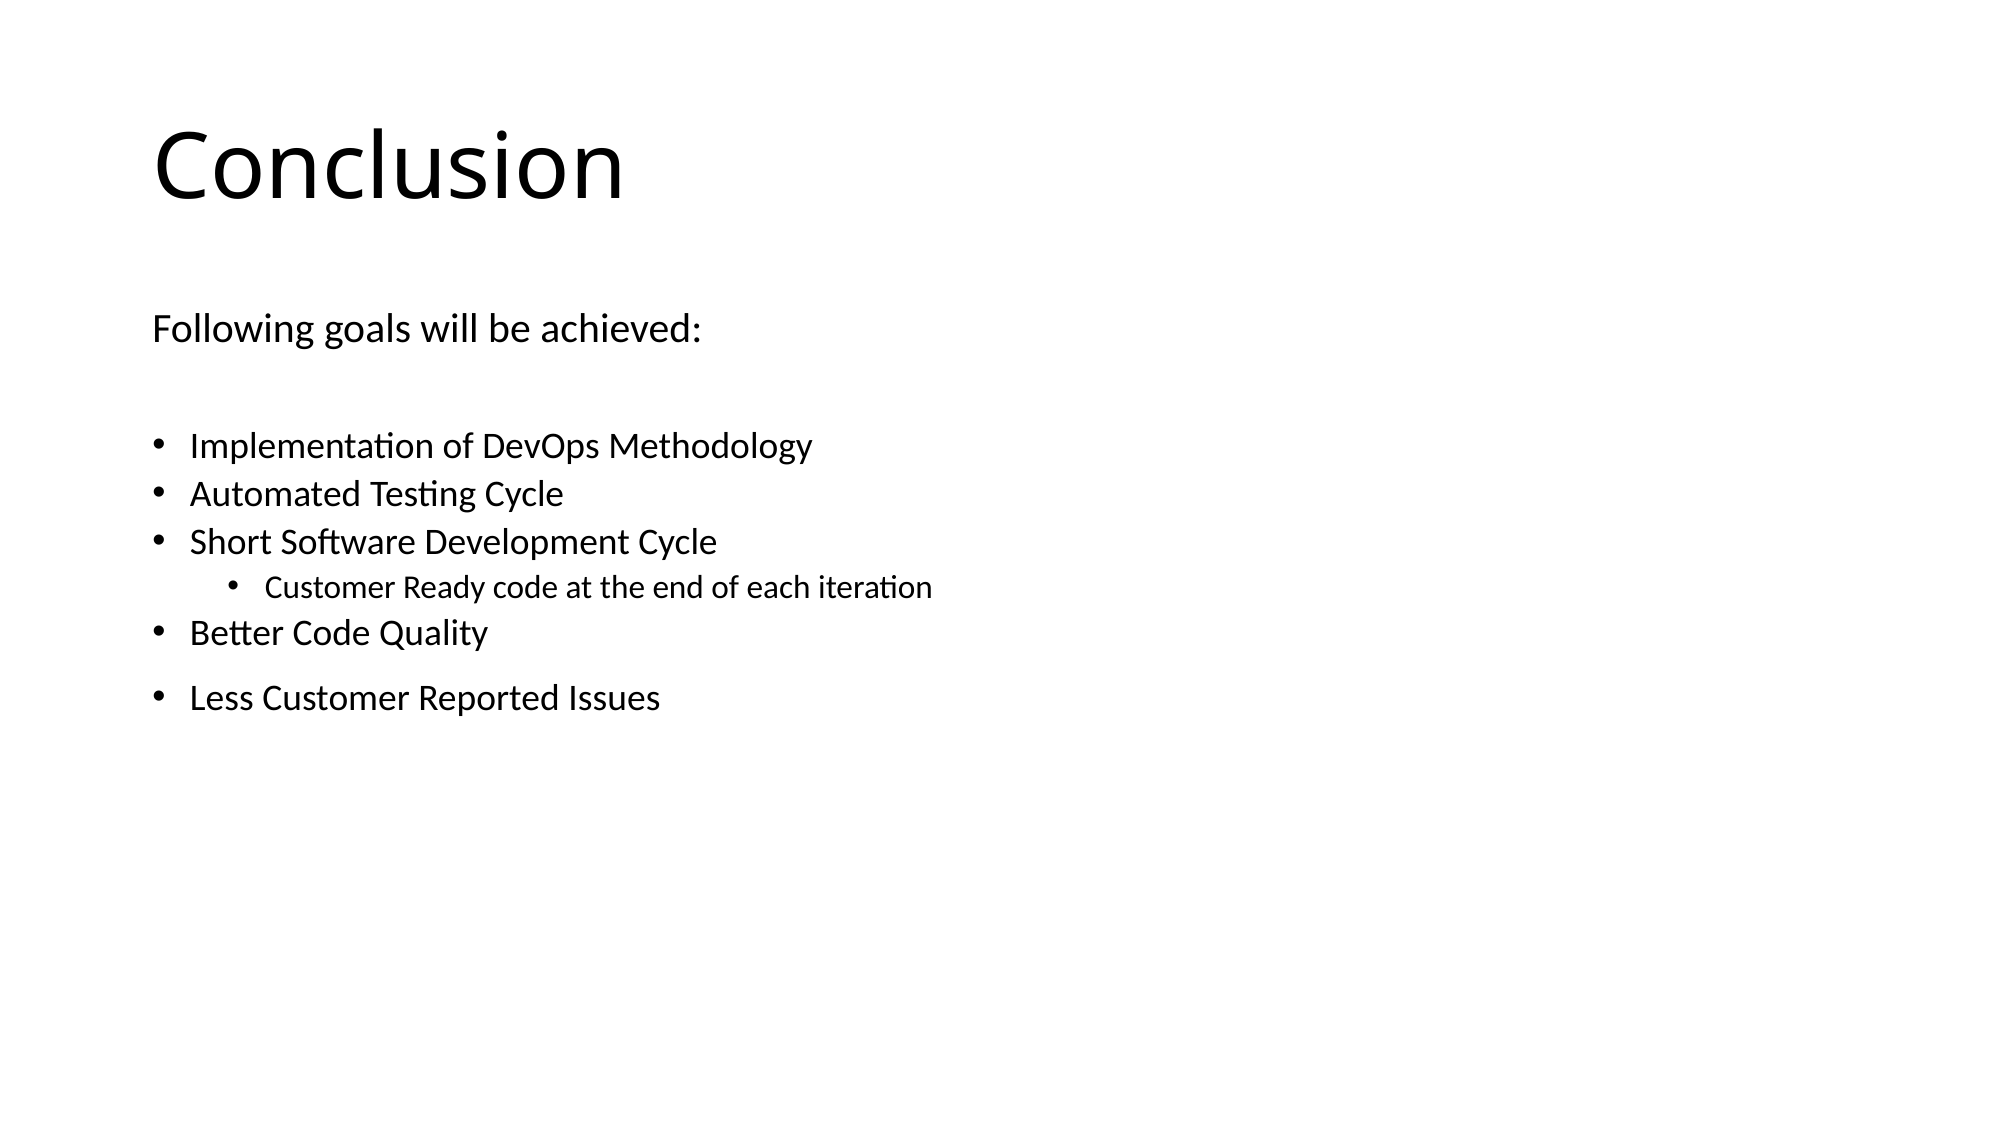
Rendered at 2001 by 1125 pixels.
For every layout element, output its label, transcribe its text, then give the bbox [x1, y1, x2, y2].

list Following goals will be achieved: Implementation of DevOps Methodology Automated Testing Cycle Short Software Development Cycle Customer Ready code at the end of each iteration Better Code Quality Less Customer Reported Issues [137, 299, 1863, 816]
title Conclusion [137, 59, 1863, 278]
